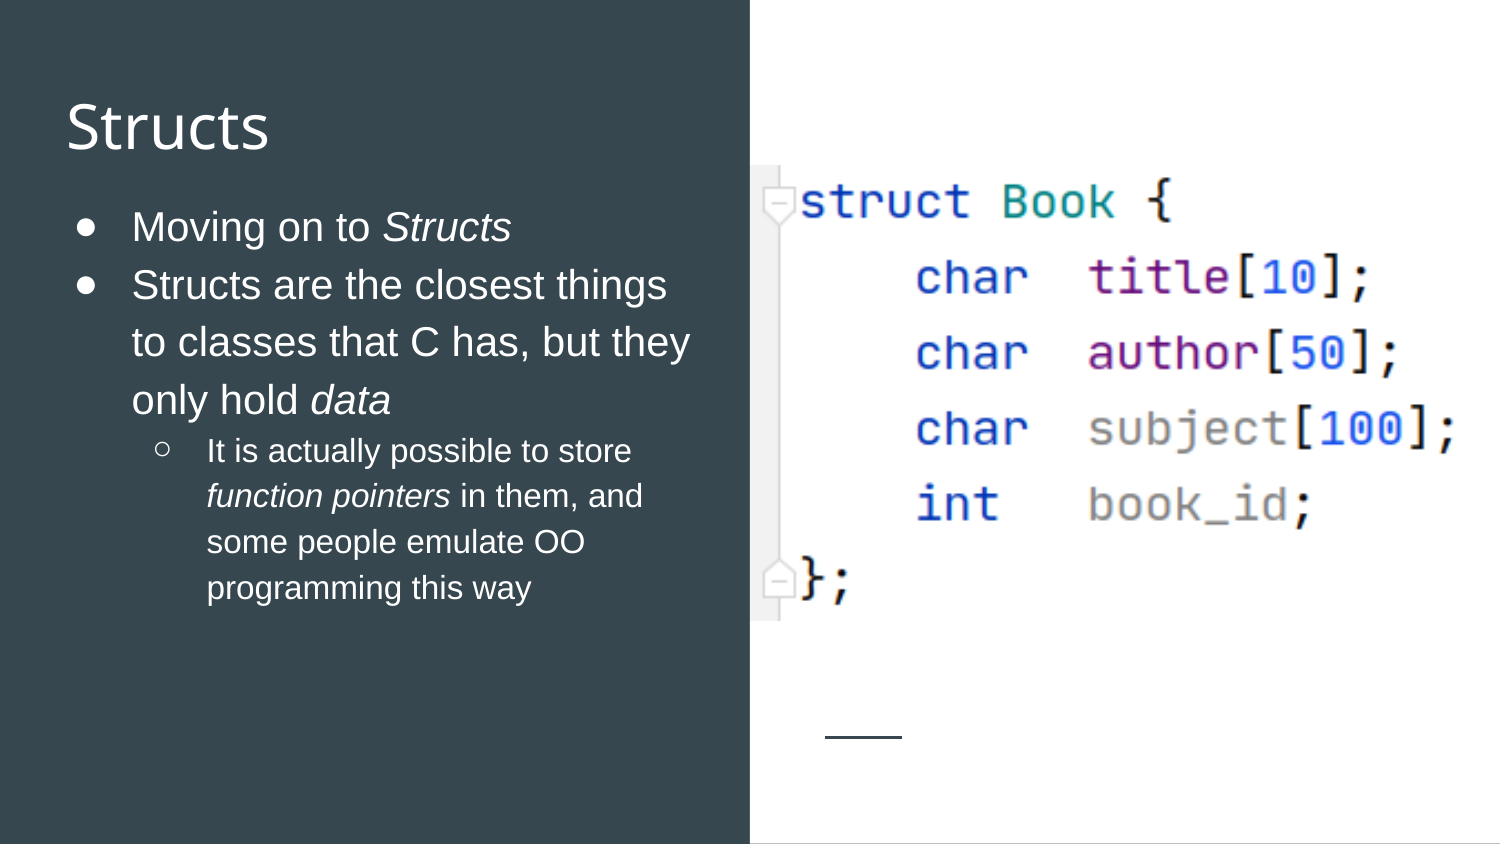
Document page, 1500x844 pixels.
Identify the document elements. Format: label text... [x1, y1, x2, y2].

list Moving on to Structs Structs are the closest things to classes that C has, but they only hold data It is actually possible to store function pointers in them, and some people emulate OO programming this way [41, 177, 707, 739]
picture [749, 165, 1500, 621]
text_box Structs [51, 71, 957, 178]
